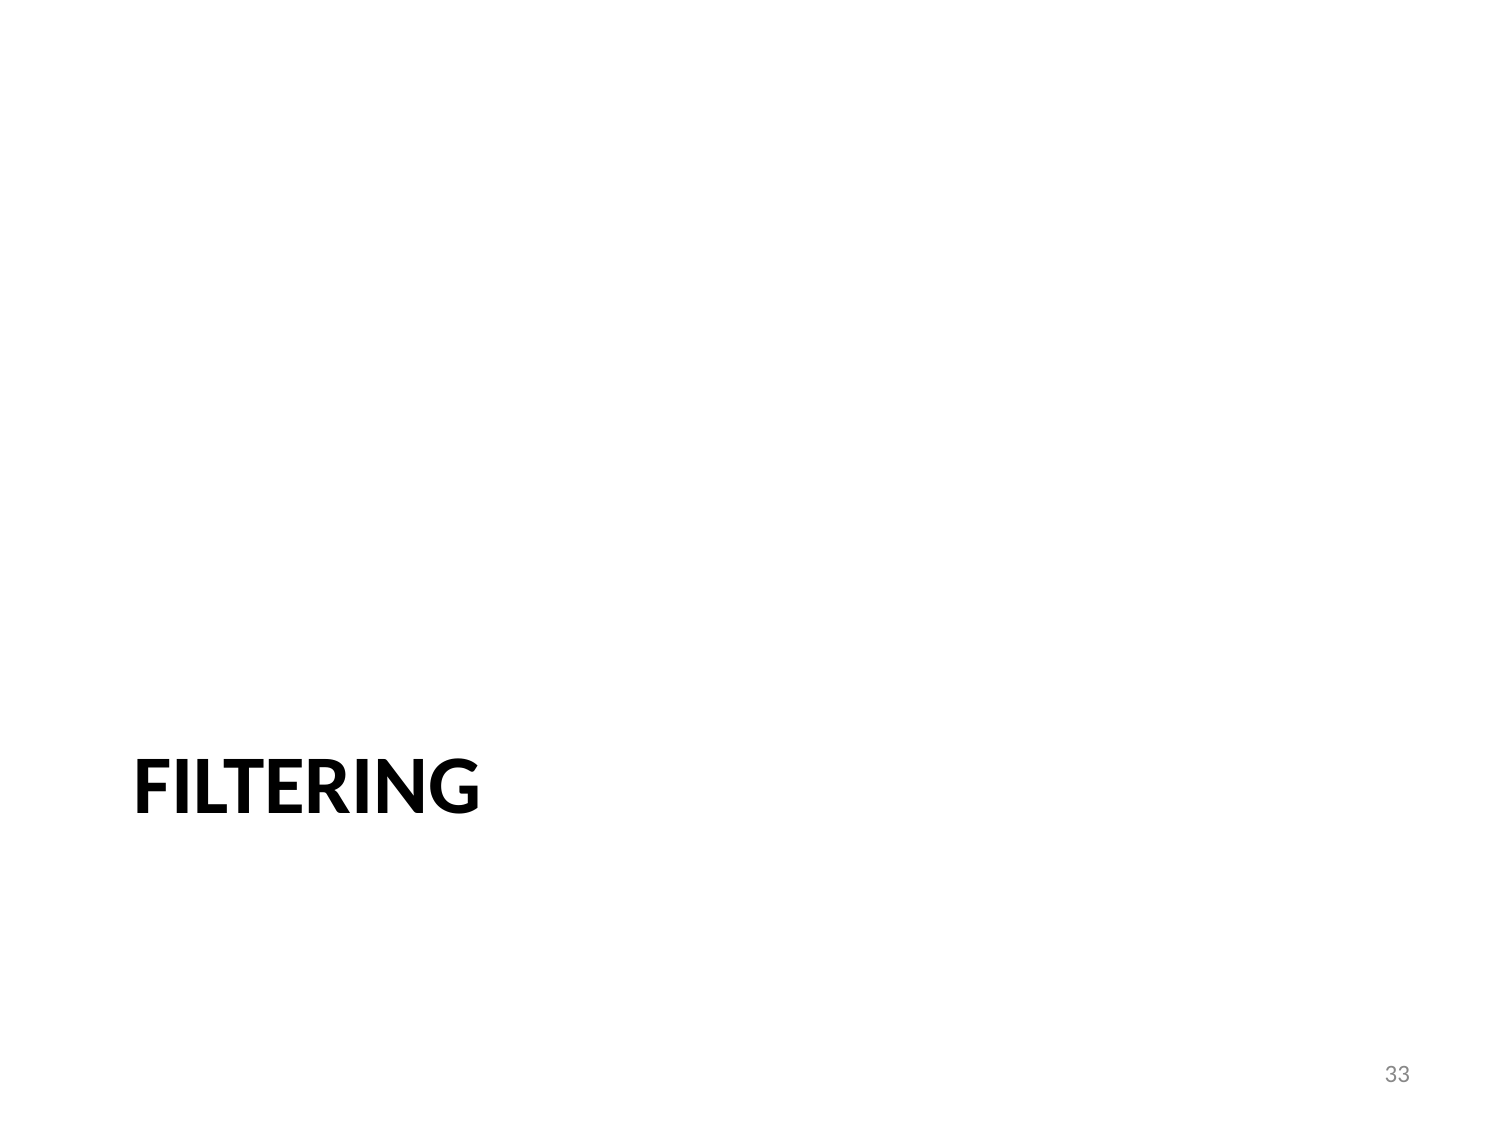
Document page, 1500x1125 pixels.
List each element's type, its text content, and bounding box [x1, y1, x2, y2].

slide_number ‹#› [1074, 1042, 1425, 1103]
title FILTERING [118, 722, 1394, 947]
